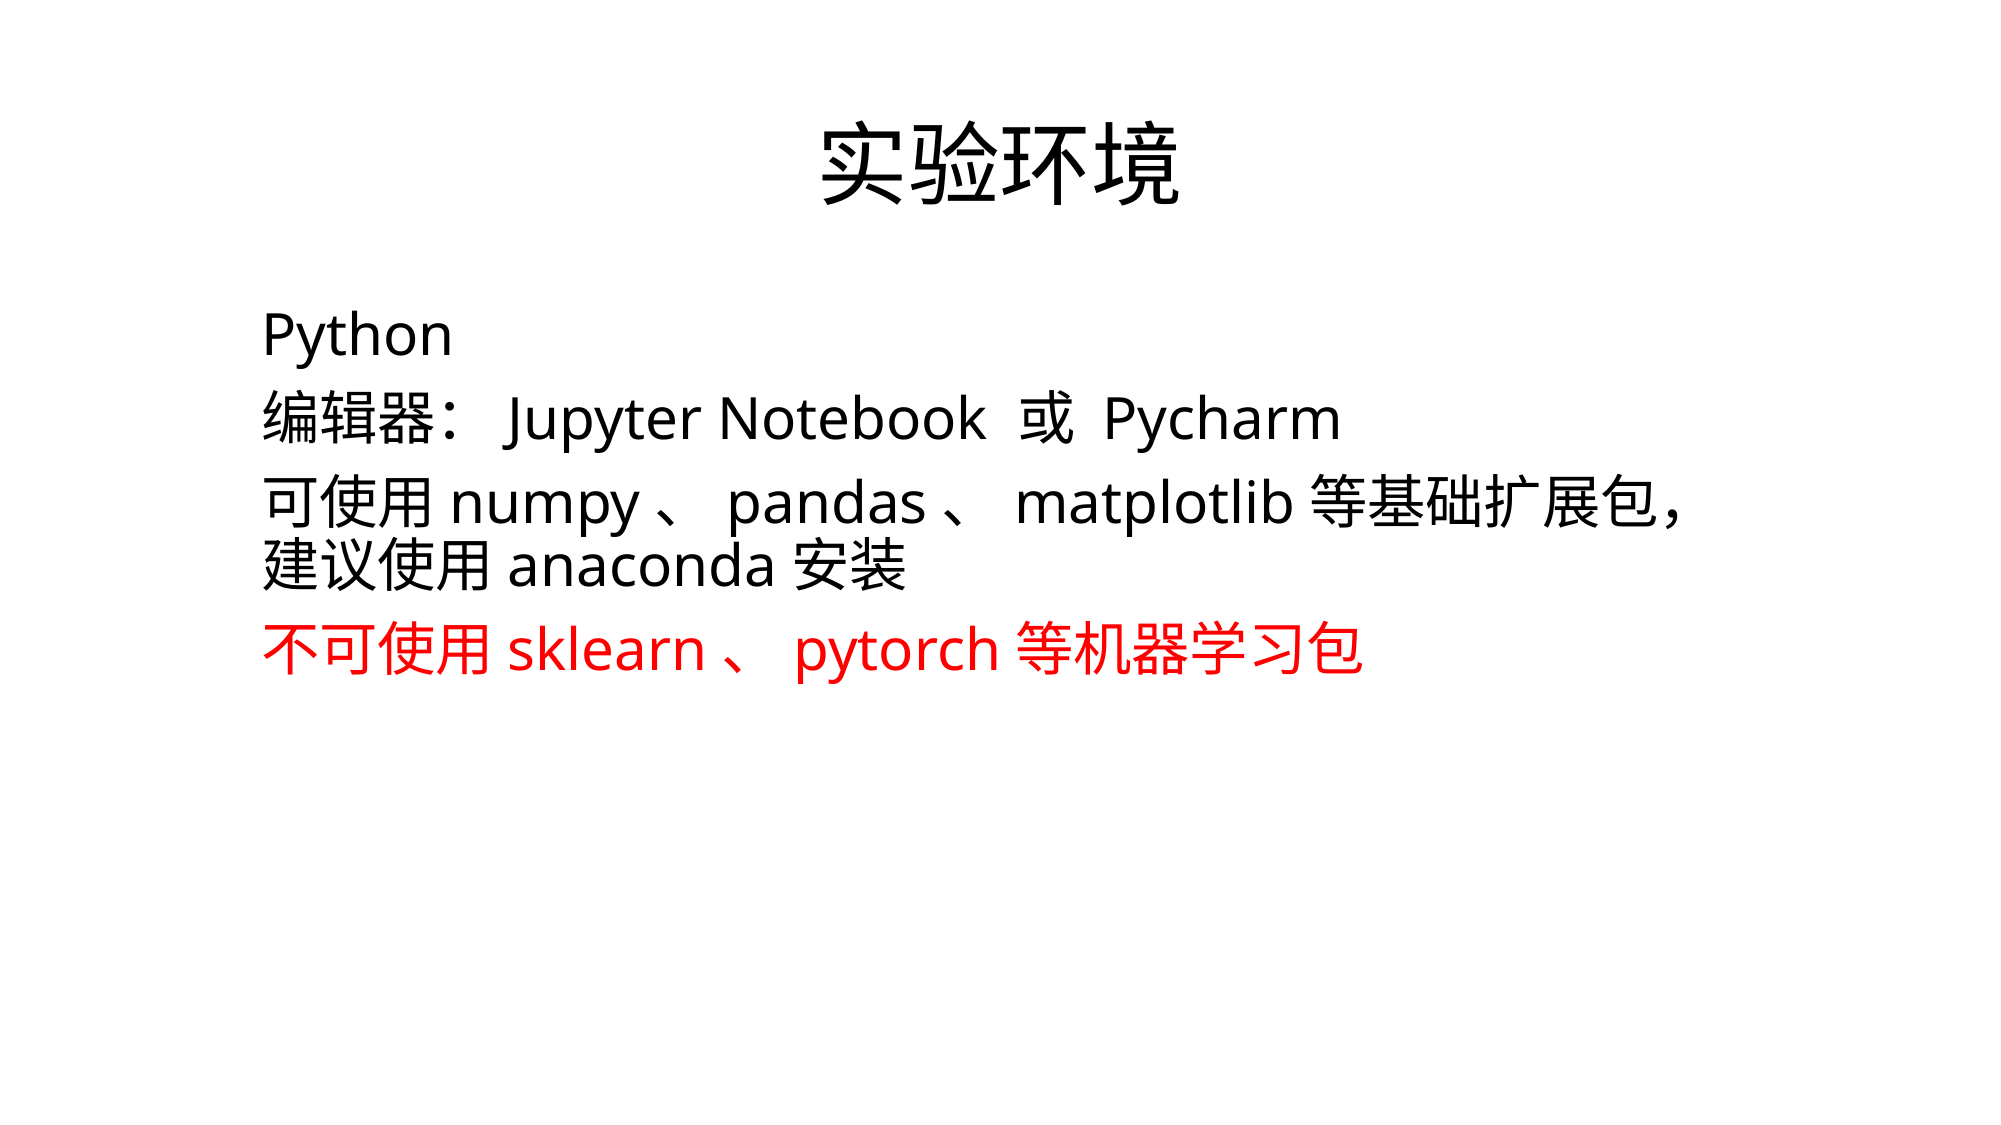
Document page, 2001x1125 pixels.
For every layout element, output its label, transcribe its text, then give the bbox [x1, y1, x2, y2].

title 实验环境 [137, 59, 1863, 278]
list Python 编辑器：Jupyter Notebook 或 Pycharm 可使用numpy、pandas、matplotlib等基础扩展包，建议使用anaconda安装 不可使用sklearn、pytorch等机器学习包 [245, 297, 1713, 827]
